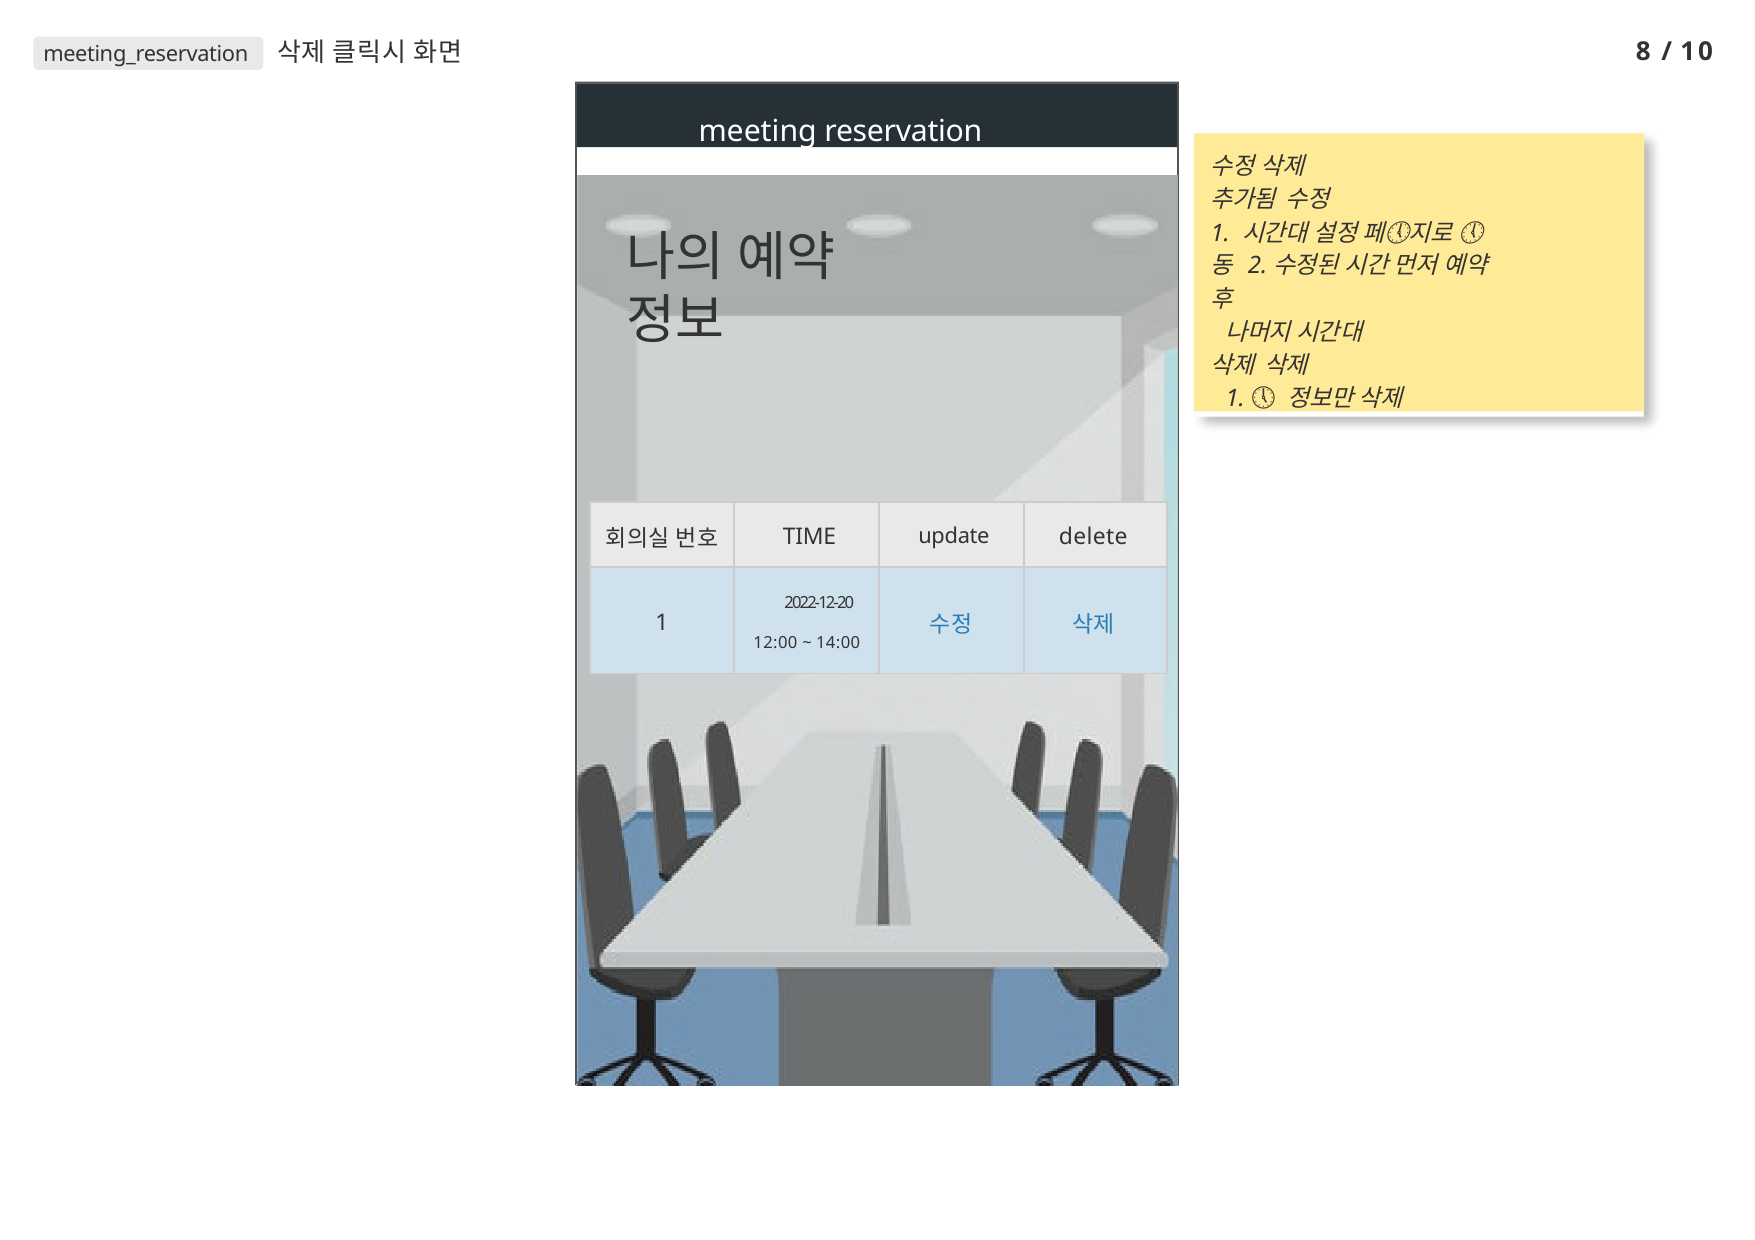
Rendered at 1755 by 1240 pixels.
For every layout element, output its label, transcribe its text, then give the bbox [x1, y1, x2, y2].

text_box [574, 81, 1180, 1086]
text_box 8 / 10 [1633, 31, 1724, 66]
picture [1186, 126, 1665, 438]
text_box meeting_reservation 삭제 클릭시 화면 [41, 32, 467, 67]
